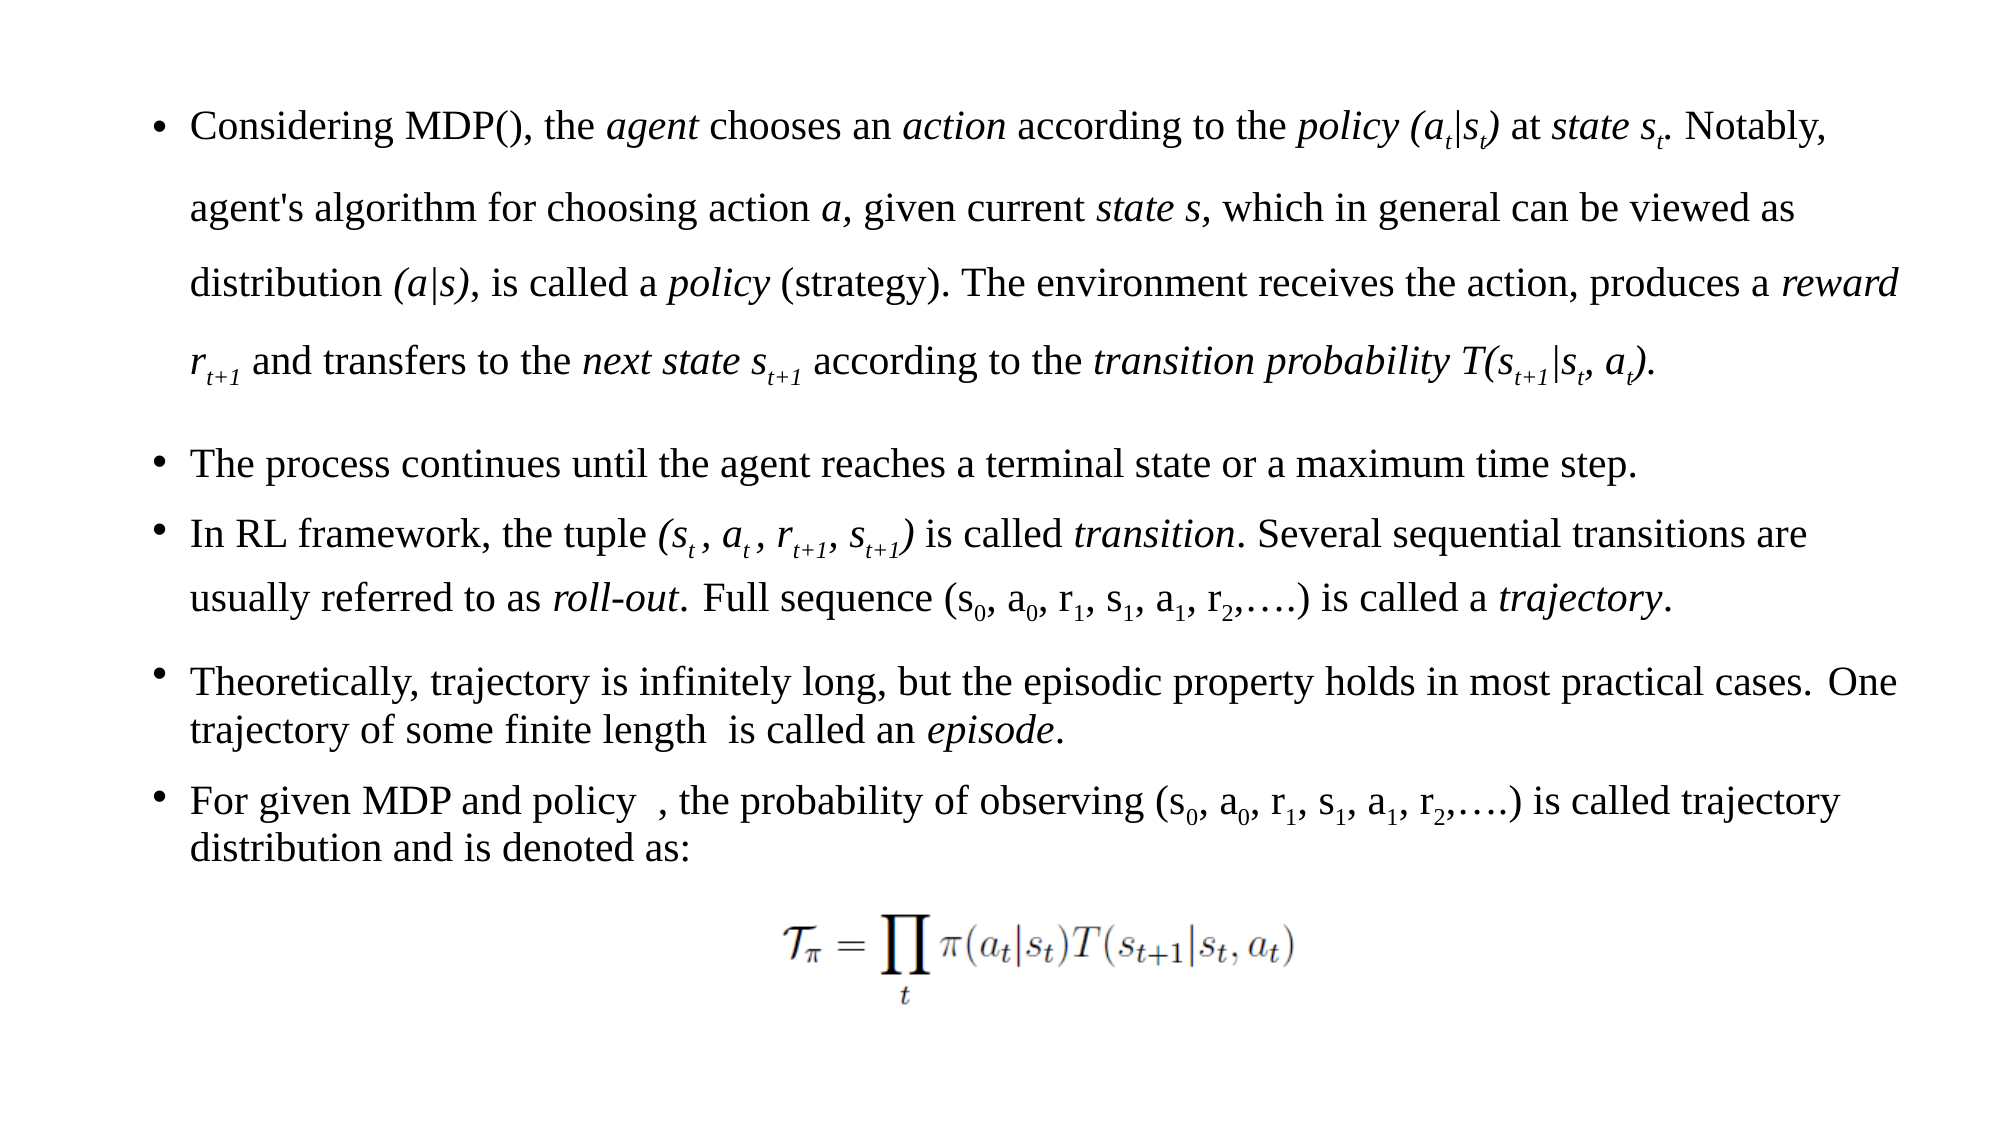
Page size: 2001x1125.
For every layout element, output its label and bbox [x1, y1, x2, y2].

picture [755, 900, 1308, 1014]
